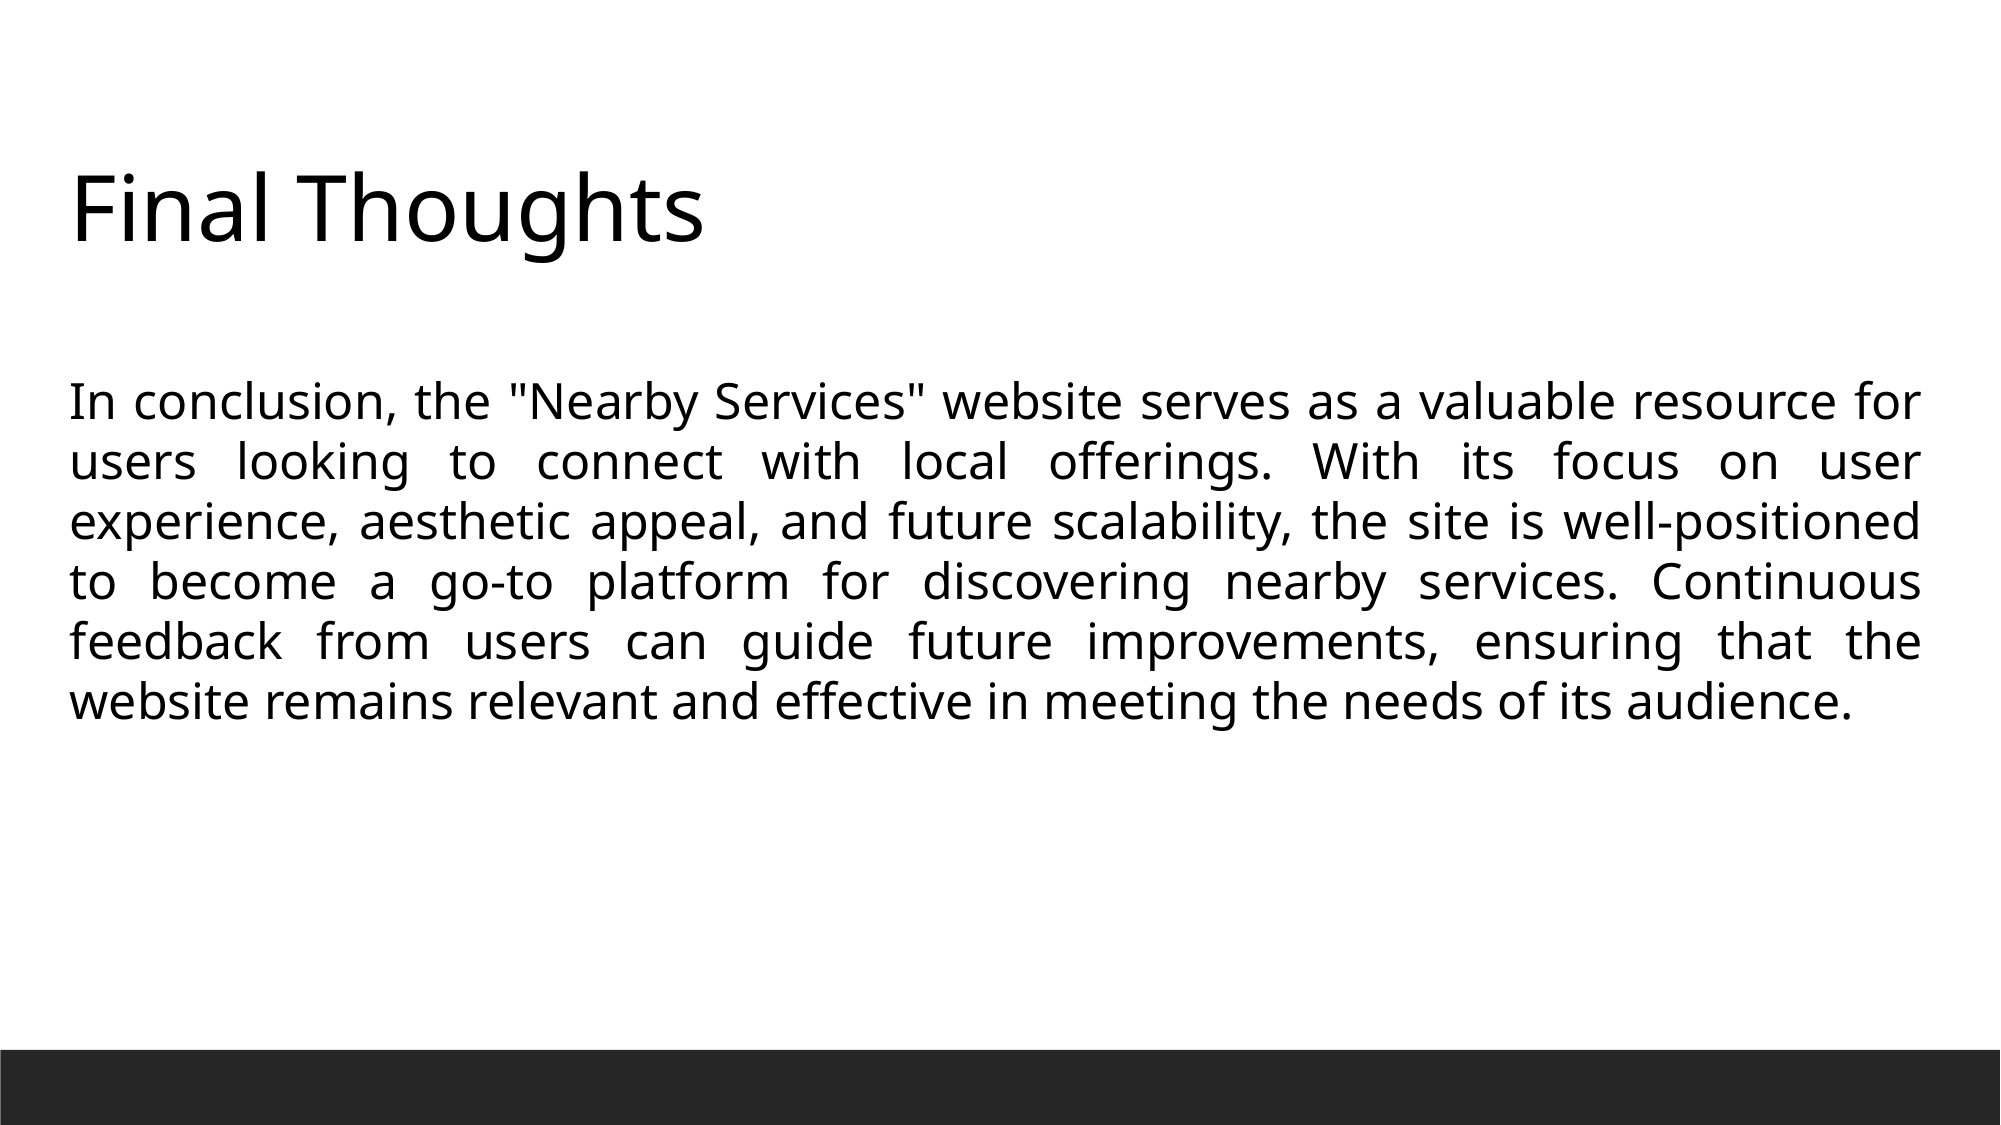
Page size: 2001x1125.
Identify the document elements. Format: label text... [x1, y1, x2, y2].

text_box Final Thoughts In conclusion, the "Nearby Services" website serves as a valuable resource for users looking to connect with local offerings. With its focus on user experience, aesthetic appeal, and future scalability, the site is well-positioned to become a go-to platform for discovering nearby services. Continuous feedback from users can guide future improvements, ensuring that the website remains relevant and effective in meeting the needs of its audience. [55, 32, 1939, 1112]
